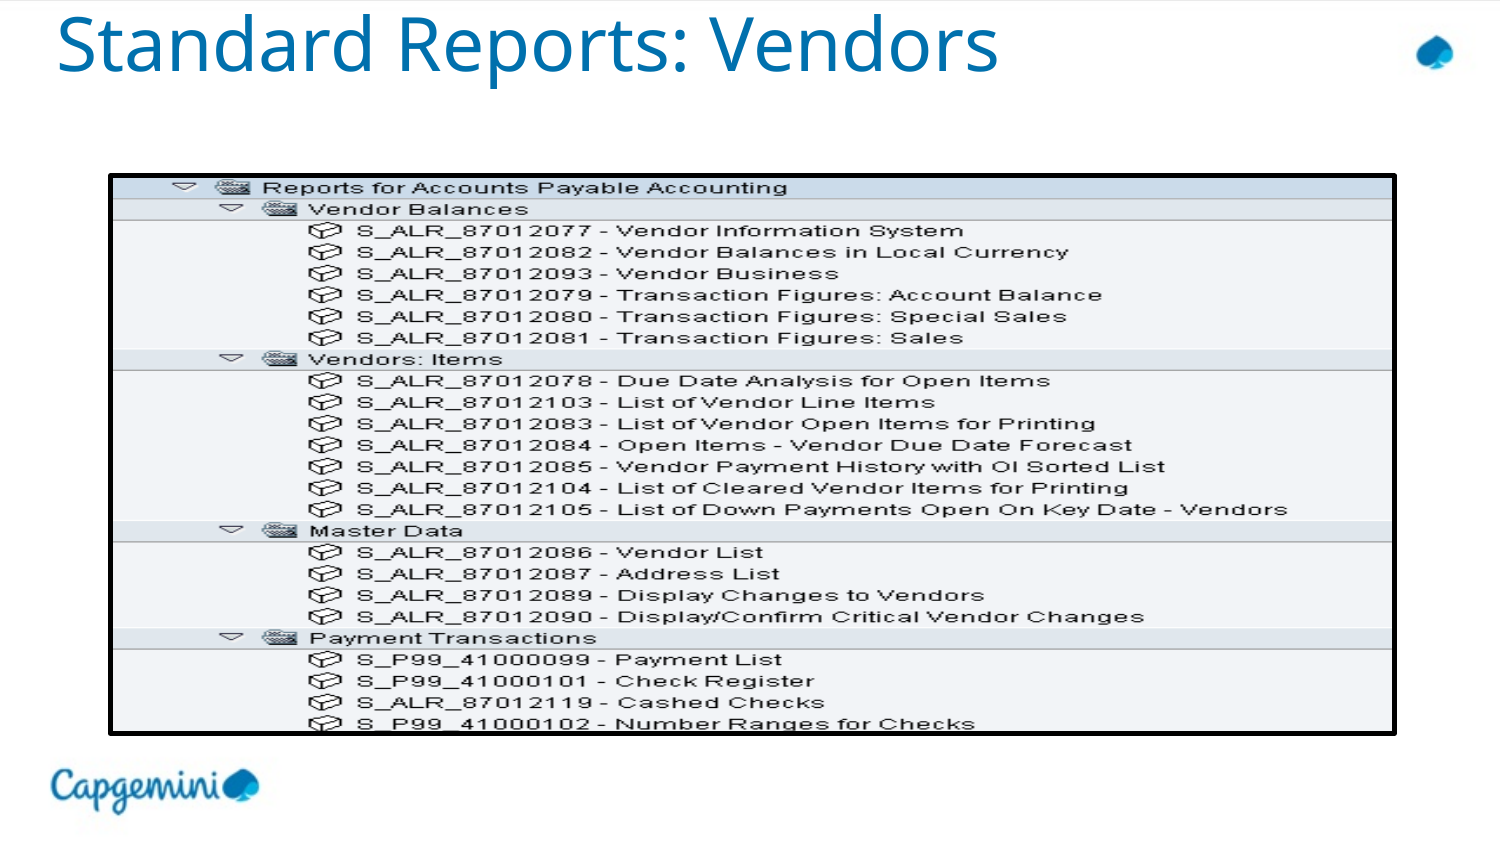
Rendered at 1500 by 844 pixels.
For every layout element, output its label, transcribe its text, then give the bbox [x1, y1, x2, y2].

picture [0, 0, 1500, 844]
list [112, 178, 1393, 732]
title Standard Reports: Vendors [56, 6, 1412, 99]
